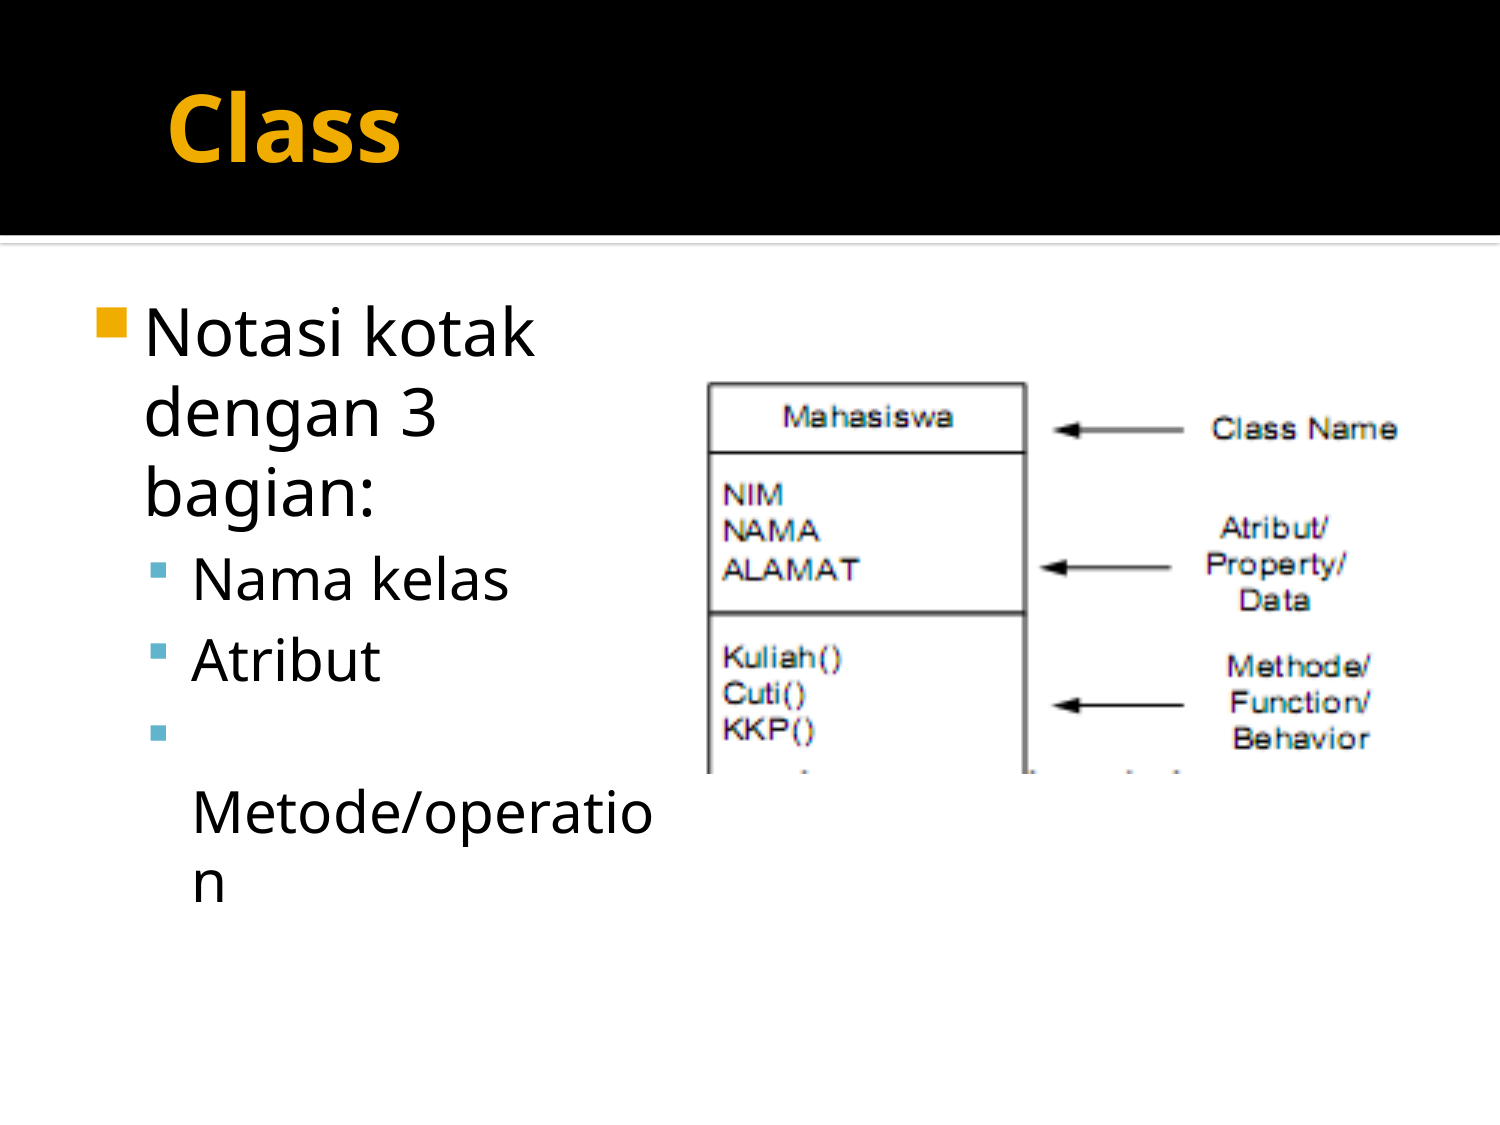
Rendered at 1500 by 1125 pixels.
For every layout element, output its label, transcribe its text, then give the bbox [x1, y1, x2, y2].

picture [699, 374, 1413, 774]
list Notasi kotak dengan 3 bagian: Nama kelas Atribut Metode/operation [62, 275, 700, 1025]
title Class [150, 50, 1425, 200]
